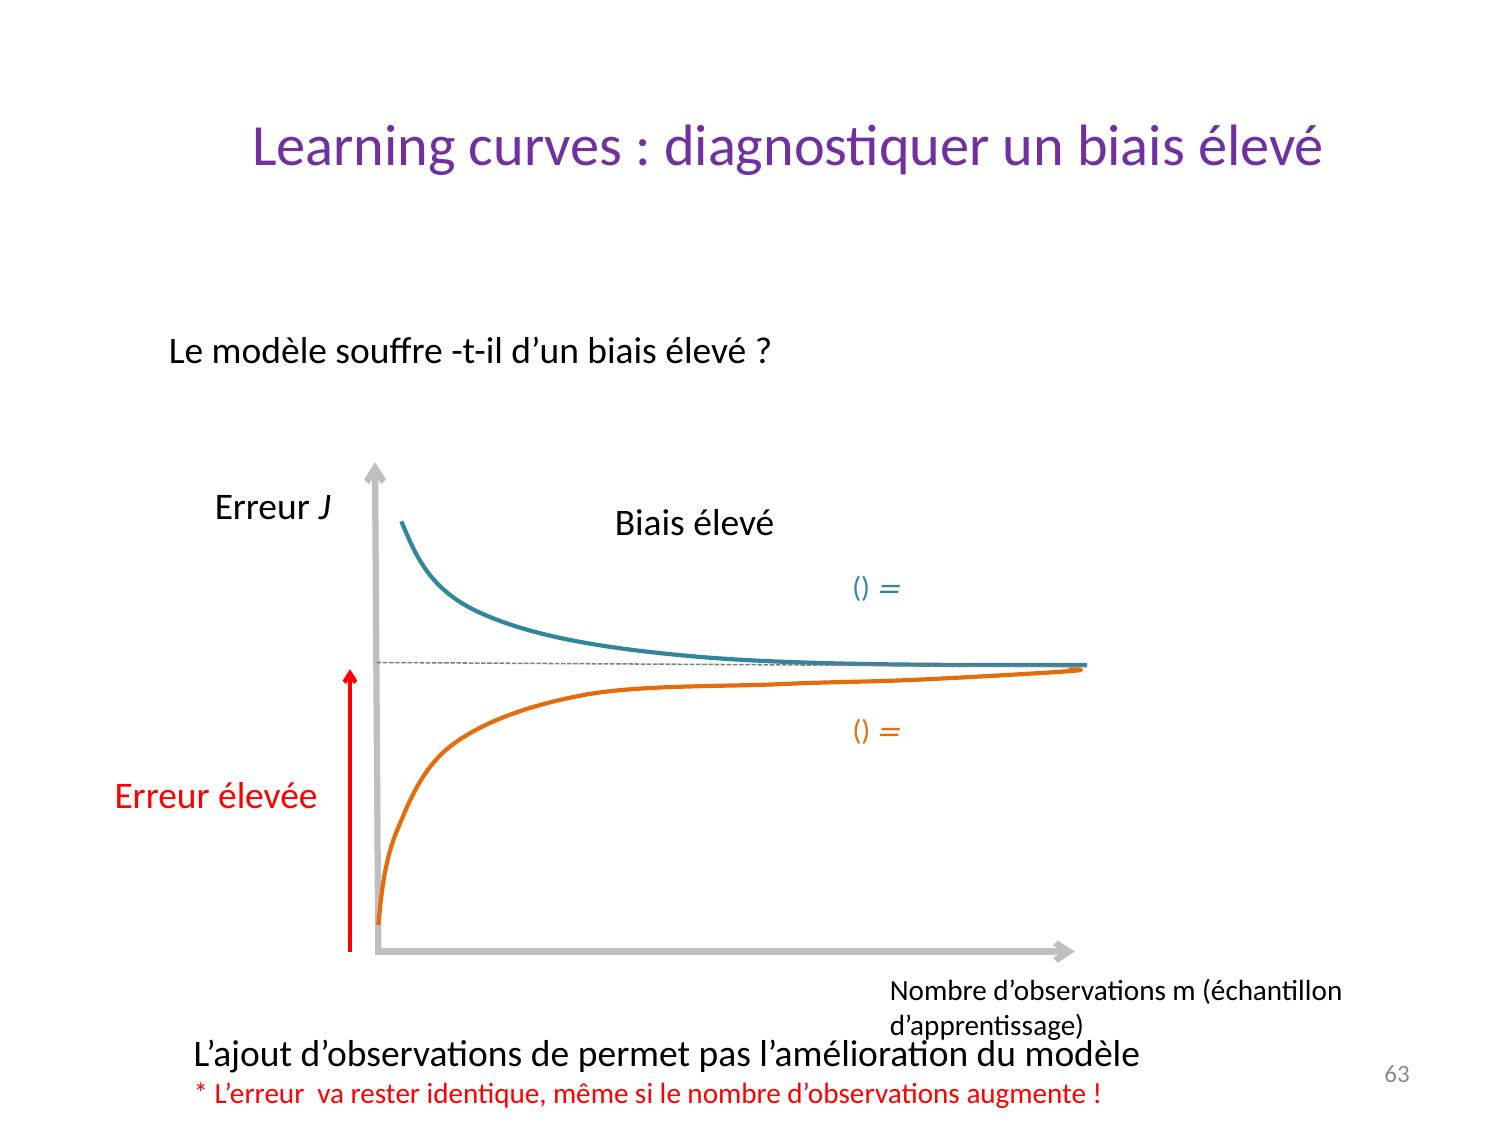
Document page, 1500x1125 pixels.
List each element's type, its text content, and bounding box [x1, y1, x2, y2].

text_box Erreur élevée [99, 764, 338, 824]
text_box Erreur J [200, 474, 369, 535]
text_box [374, 673, 379, 951]
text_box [376, 662, 1088, 667]
text_box Le modèle souffre -t-il d’un biais élevé ? [153, 318, 929, 379]
text_box Nombre d’observations m (échantillon d’apprentissage) [874, 964, 1488, 1049]
text_box [383, 675, 1054, 924]
slide_number 63 [1392, 1049, 1425, 1103]
text_box [399, 520, 1064, 660]
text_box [374, 462, 379, 662]
text_box Biais élevé [599, 491, 988, 551]
text_box L’ajout d’observations de permet pas l’amélioration du modèle * L’erreur va rester identique, même si le nombre d’observations augmente ! [178, 1021, 1392, 1117]
text_box Learning curves : diagnostiquer un biais élevé [237, 99, 1438, 185]
